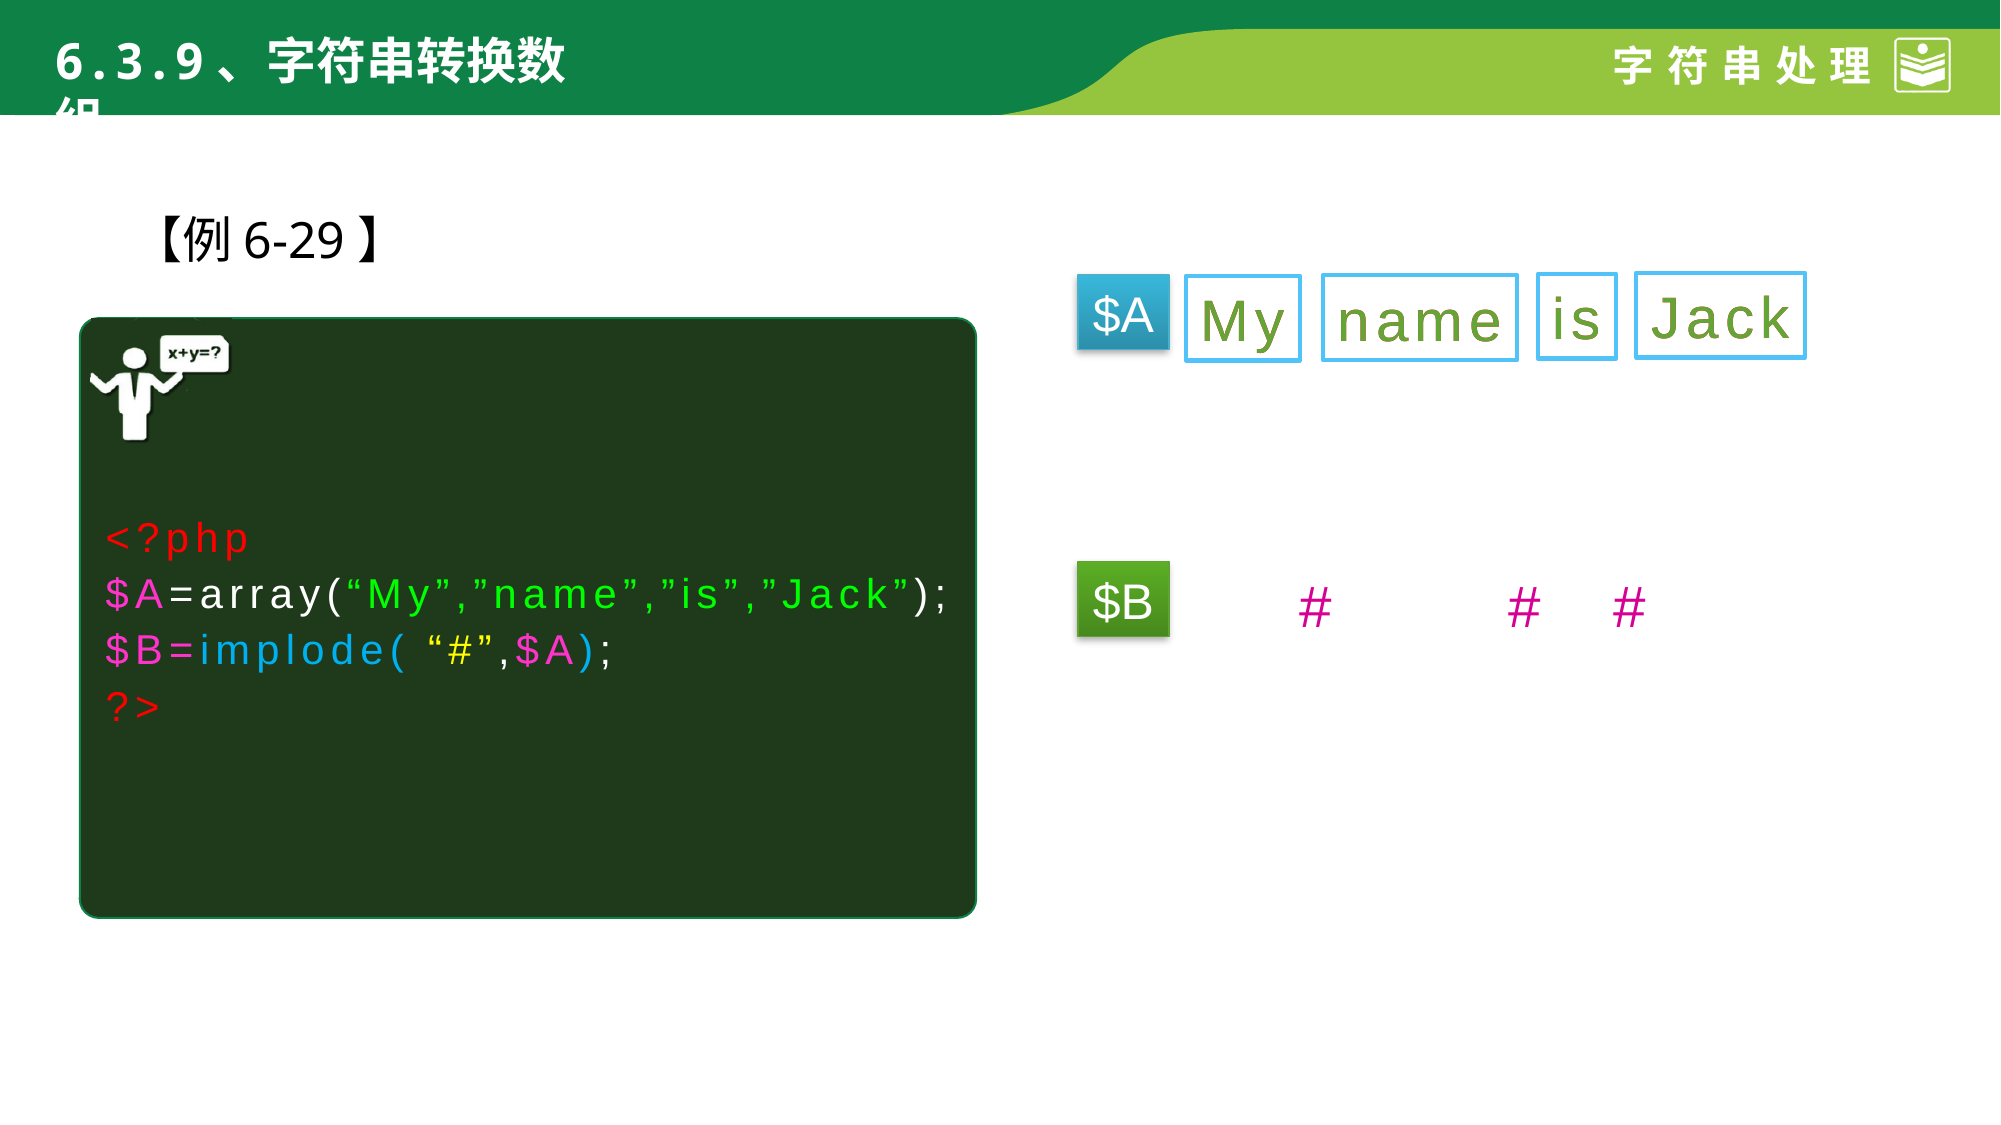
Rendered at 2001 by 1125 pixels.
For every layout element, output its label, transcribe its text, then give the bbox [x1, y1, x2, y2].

text_box [0, 0, 2000, 116]
text_box 字符串处理 [1598, 32, 1887, 98]
text_box Jack [1634, 271, 1807, 360]
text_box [79, 317, 977, 919]
text_box [999, 28, 2000, 116]
text_box is [1536, 272, 1618, 361]
text_box 【例6-29】 [117, 171, 898, 276]
text_box My [1184, 274, 1302, 363]
picture [1893, 37, 1951, 93]
text_box 6.3.9、字符串转换数组 [39, 21, 606, 157]
text_box $A [1077, 274, 1170, 350]
text_box # [1492, 560, 1558, 649]
text_box $B [1077, 561, 1170, 637]
text_box name [1321, 273, 1519, 362]
text_box # [1283, 560, 1349, 649]
text_box # [1597, 560, 1663, 649]
